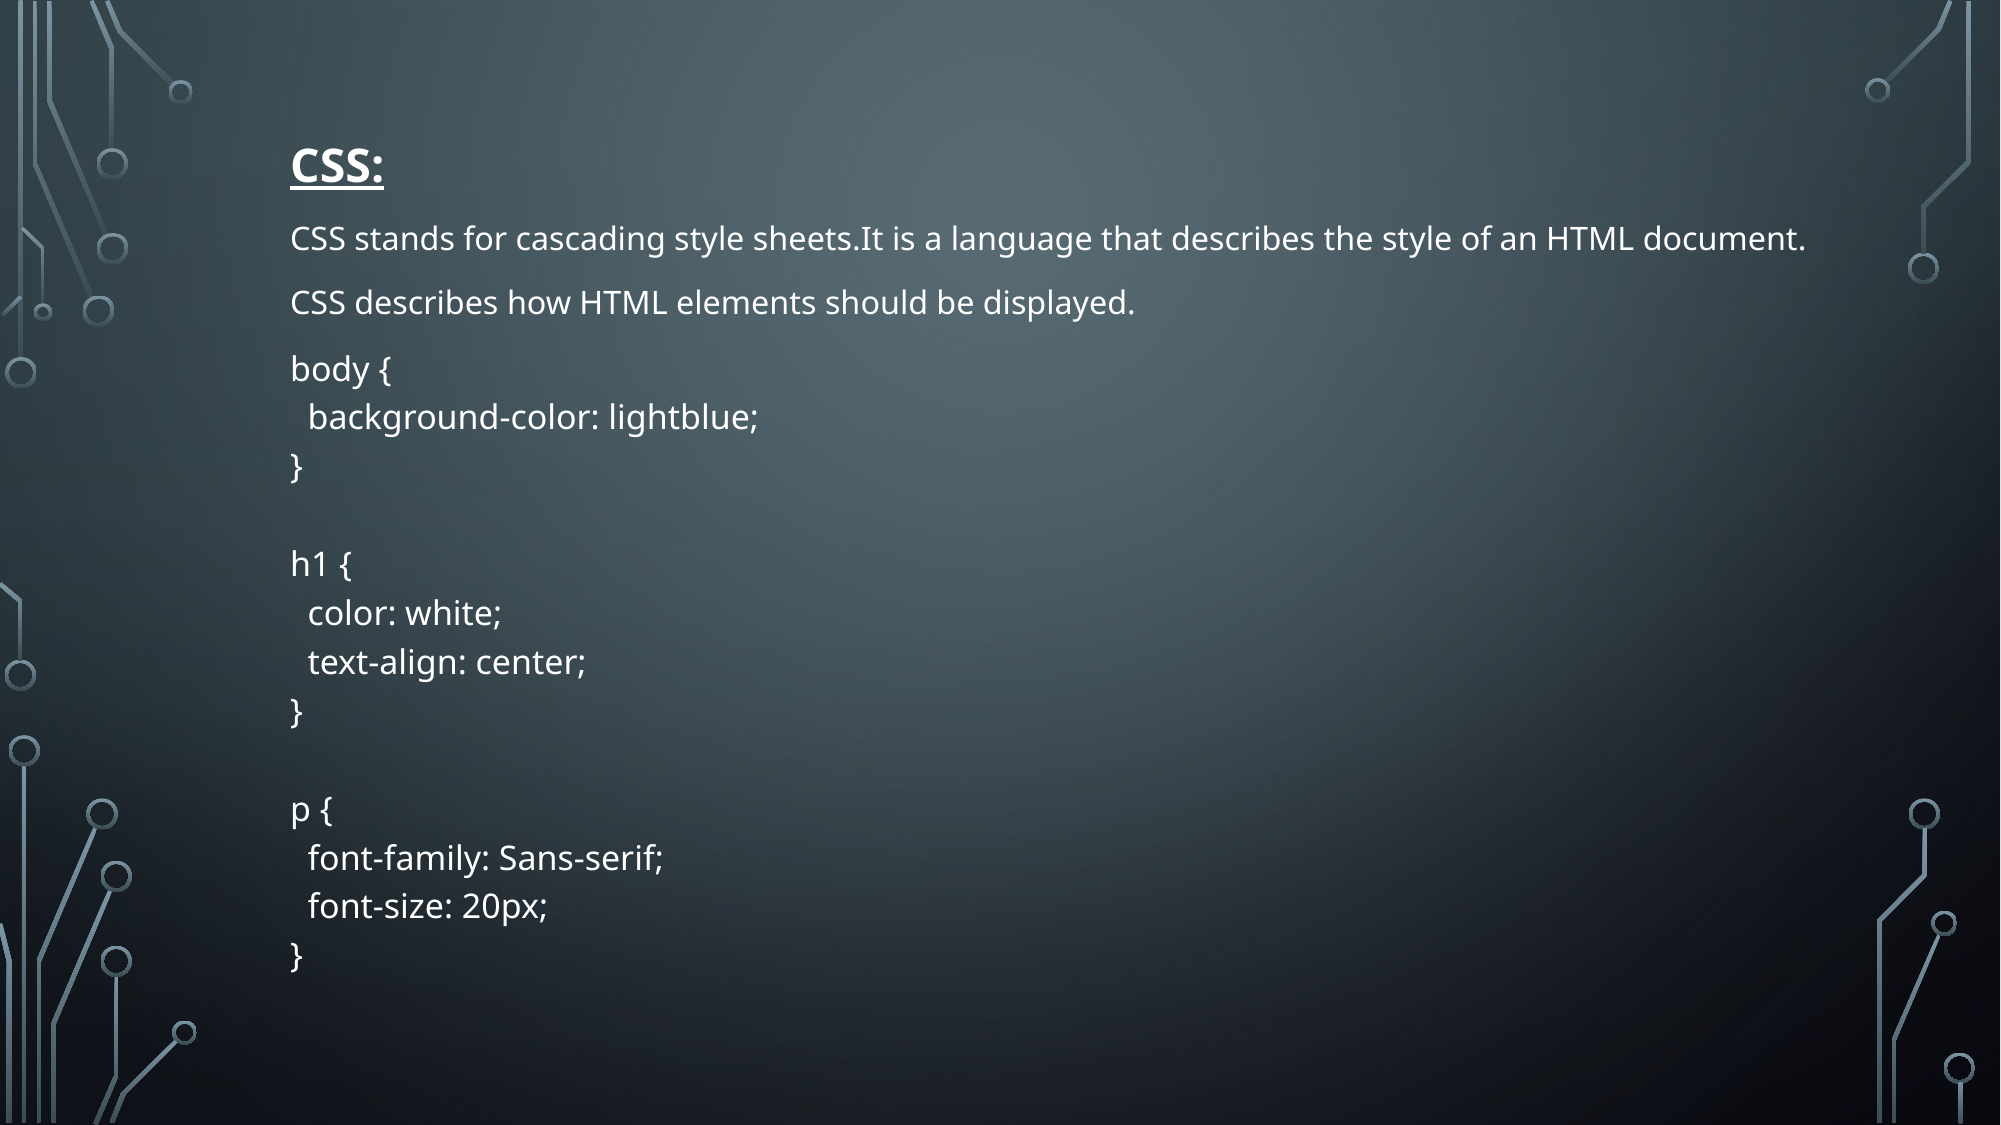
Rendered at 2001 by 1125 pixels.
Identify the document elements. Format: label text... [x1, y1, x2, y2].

list CSS: CSS stands for cascading style sheets.It is a language that describes the style of an HTML document. CSS describes how HTML elements should be displayed. body { background-color: lightblue; } h1 { color: white; text-align: center; } p { font-family: Sans-serif; font-size: 20px; } [275, 117, 2000, 1029]
